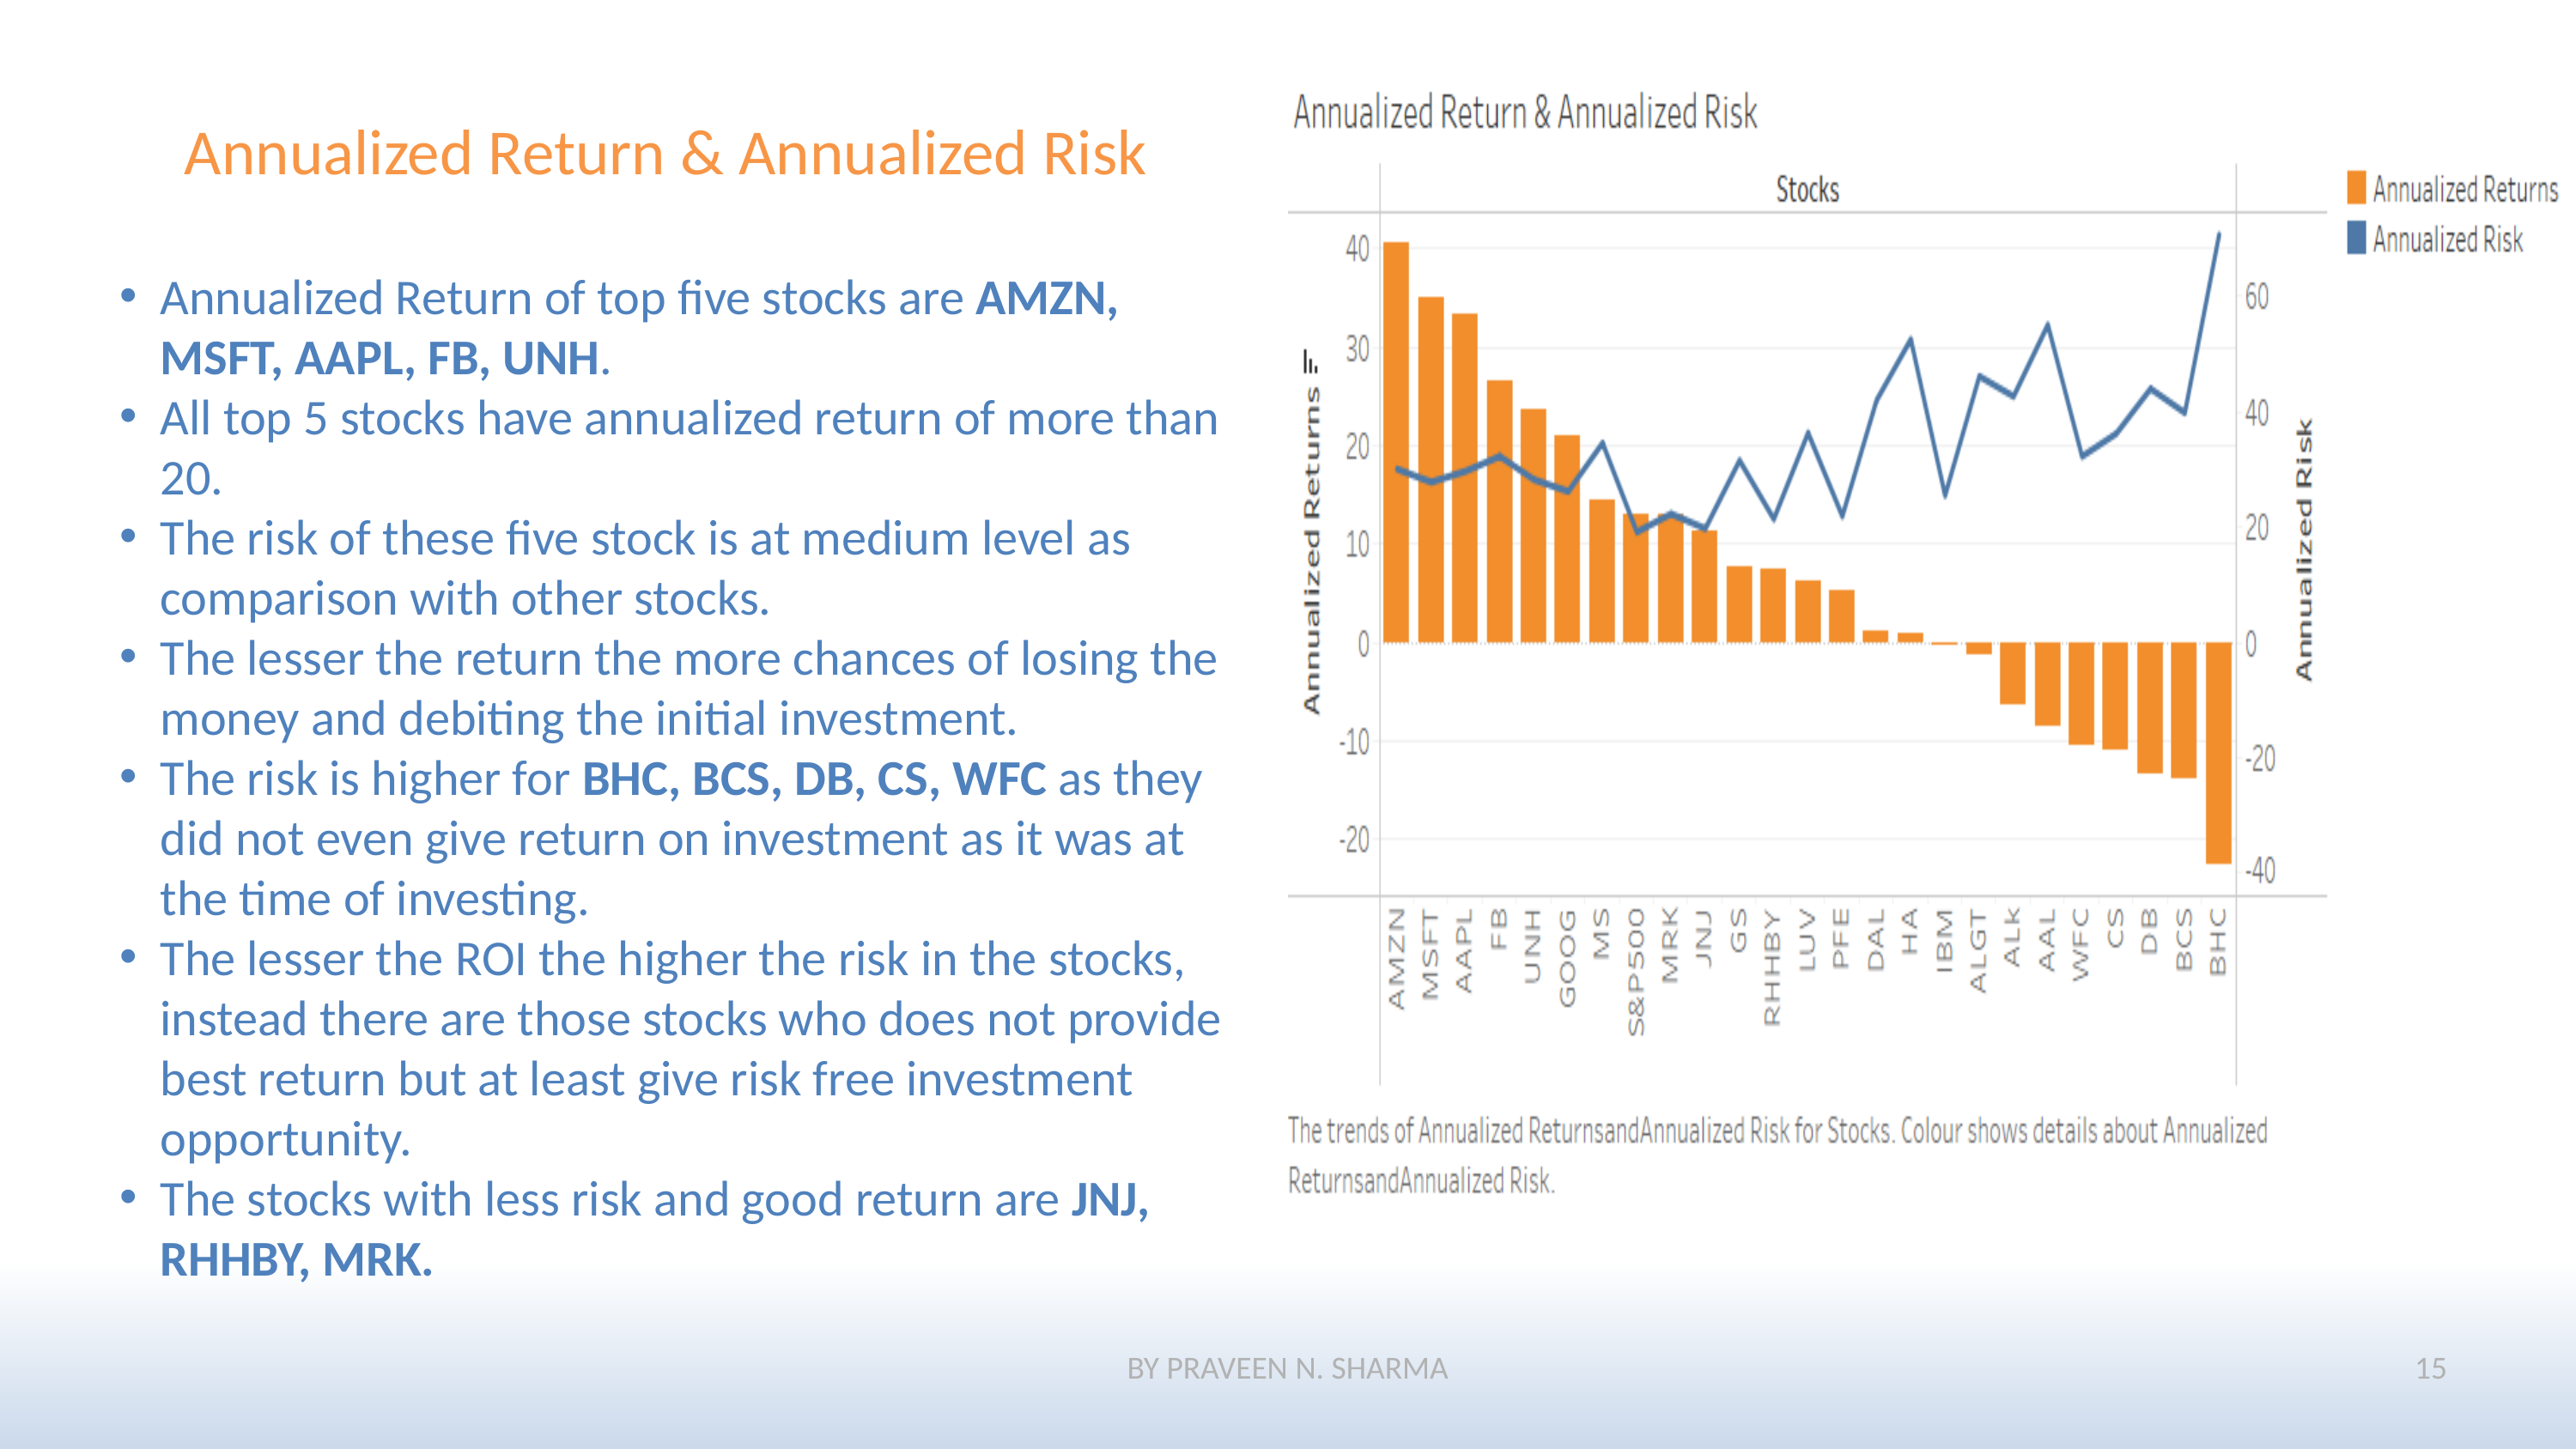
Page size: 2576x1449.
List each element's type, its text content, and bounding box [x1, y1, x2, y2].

slide_number 15 [1855, 1347, 2447, 1420]
text_box Annualized Return & Annualized Risk Annualized Return of top five stocks are AMZN, MSFT, AAPL, FB, UNH. All top 5 stocks have annualized return of more than 20. The risk of these five stock is at medium level as comparison with other stocks. The lesser the return the more chances of losing the money and debiting the initial investment. The risk is higher for BHC, BCS, DB, CS, WFC as they did not even give return on investment as it was at the time of investing. The lesser the ROI the higher the risk in the stocks, instead there are those stocks who does not provide best return but at least give risk free investment opportunity. The stocks with less risk and good return are JNJ, RHHBY, MRK. [43, 27, 1245, 1370]
footer BY PRAVEEN N. SHARMA [876, 1347, 1700, 1386]
picture [1287, 62, 2566, 1208]
